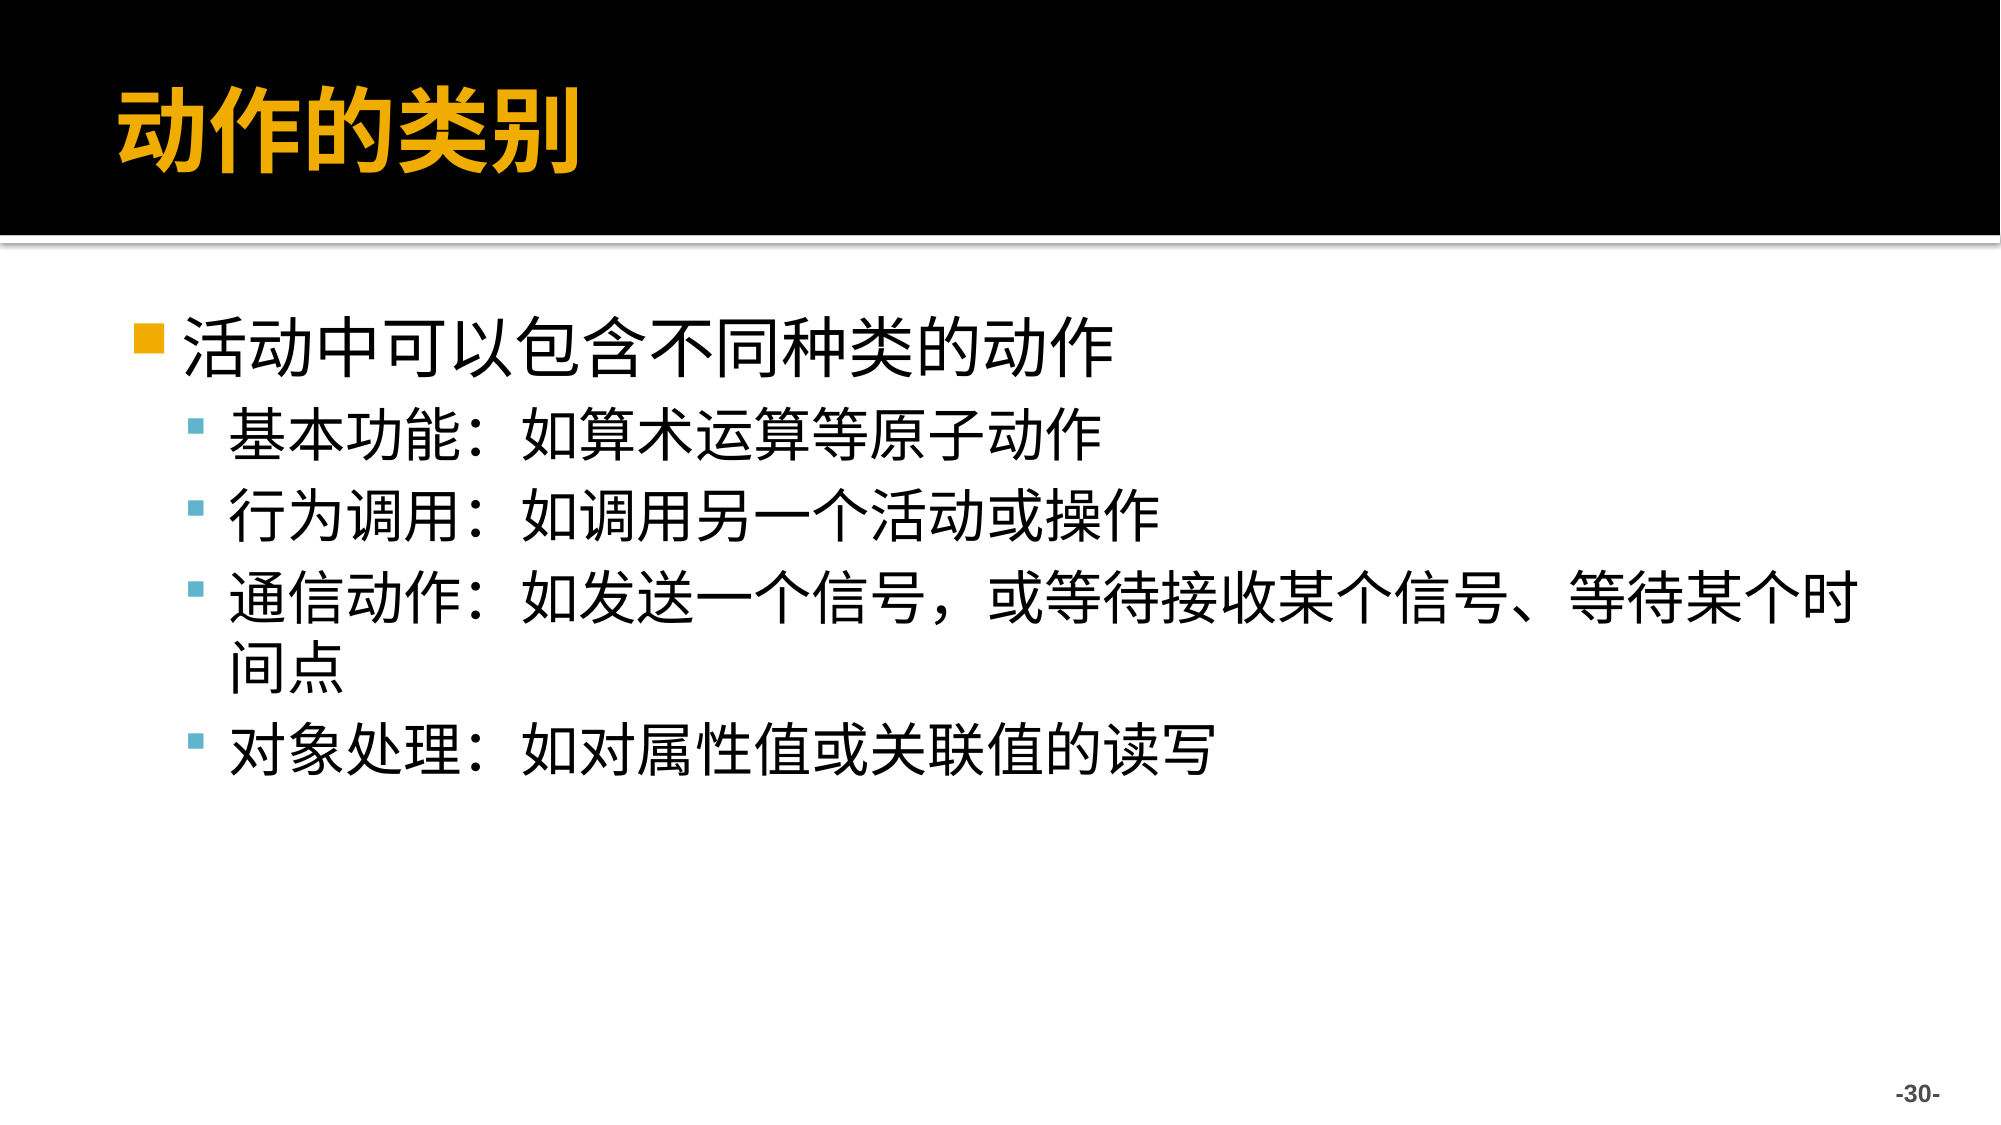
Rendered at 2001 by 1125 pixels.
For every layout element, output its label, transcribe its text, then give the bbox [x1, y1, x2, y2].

slide_number -- [1794, 1062, 1955, 1108]
list 活动中可以包含不同种类的动作 基本功能：如算术运算等原子动作 行为调用：如调用另一个活动或操作 通信动作：如发送一个信号，或等待接收某个信号、等待某个时间点 对象处理：如对属性值或关联值的读写 [99, 291, 1900, 1050]
title 动作的类别 [99, 25, 1900, 231]
